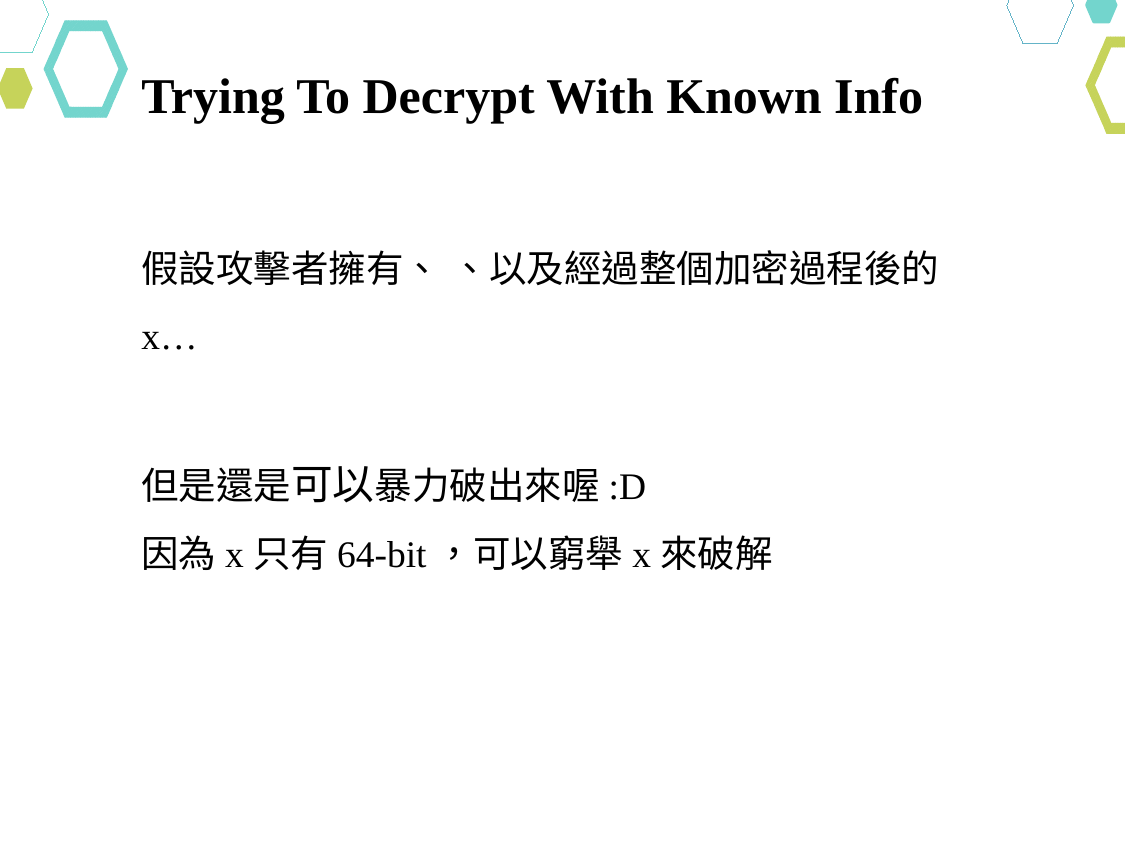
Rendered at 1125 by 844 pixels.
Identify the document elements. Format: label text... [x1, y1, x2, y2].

text_box 但是還是可以暴力破出來喔:D 因為x只有64-bit，可以窮舉x來破解 [133, 425, 963, 583]
text_box Trying To Decrypt With Known Info [133, 56, 1002, 132]
